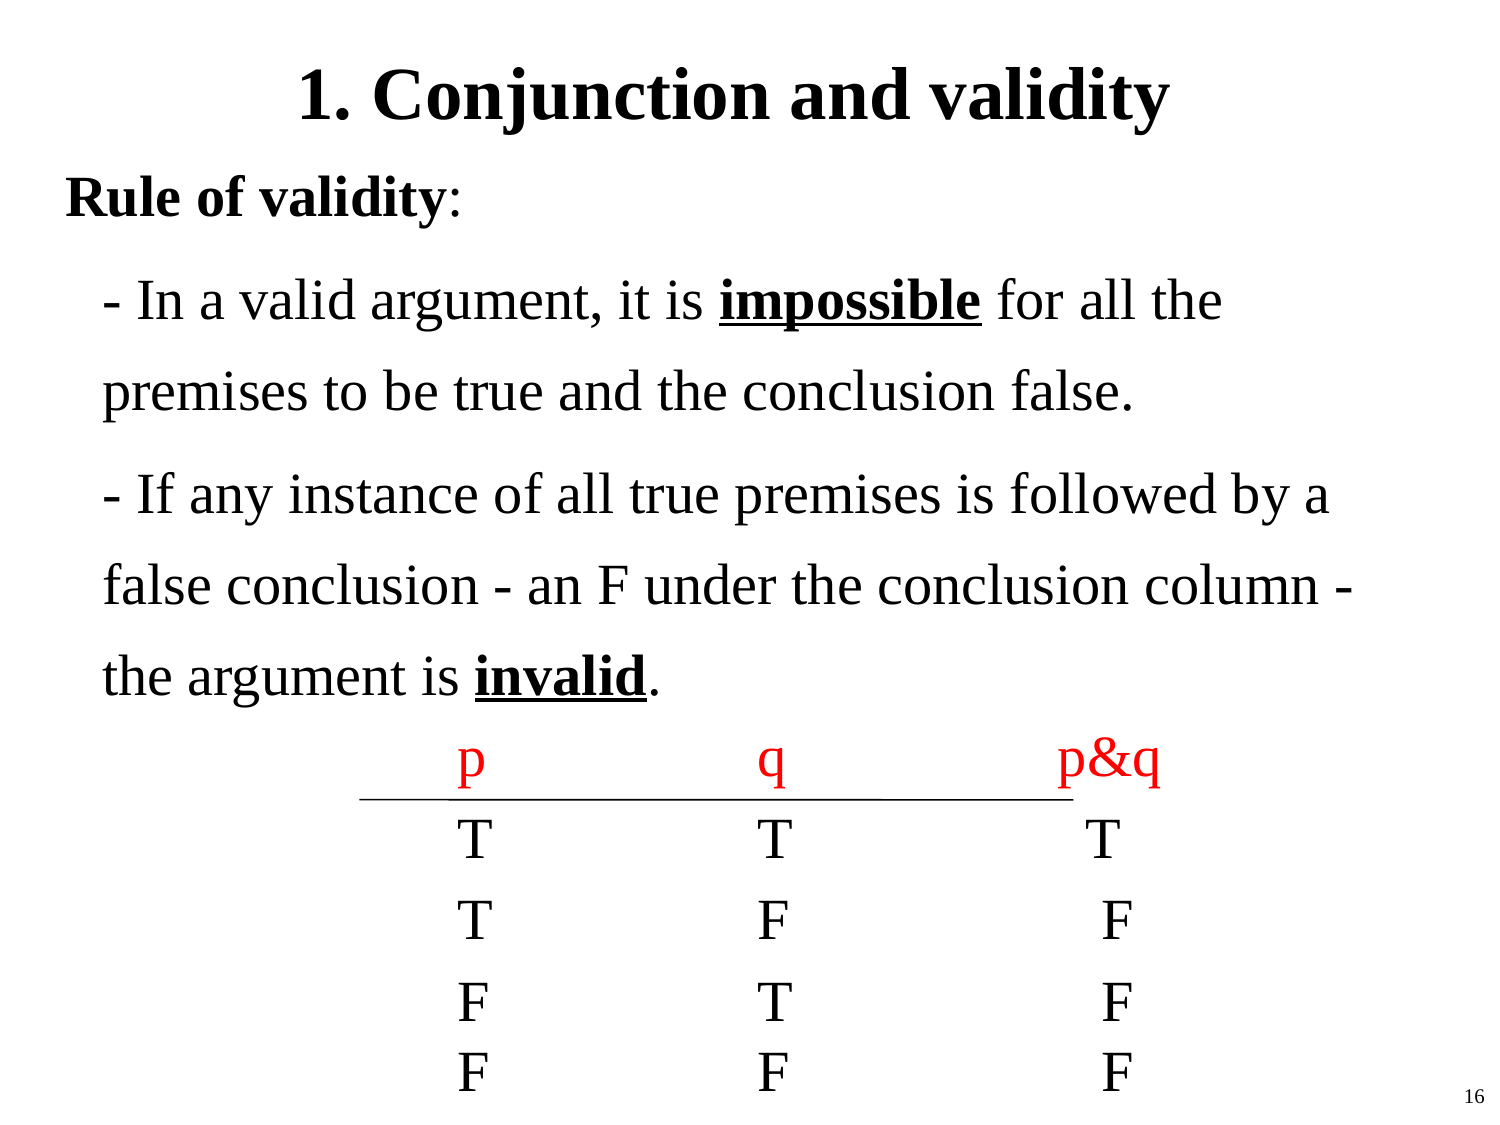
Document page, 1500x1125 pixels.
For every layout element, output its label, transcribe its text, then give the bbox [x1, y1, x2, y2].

list Rule of validity: - In a valid argument, it is impossible for all the premises to be true and the conclusion false. - If any instance of all true premises is followed by a false conclusion - an F under the conclusion column - the argument is invalid. p q p&q T T T T F F F T F F F F [50, 151, 1400, 1092]
title 1. Conjunction and validity [96, 46, 1372, 134]
slide_number 16 [1187, 1074, 1500, 1125]
